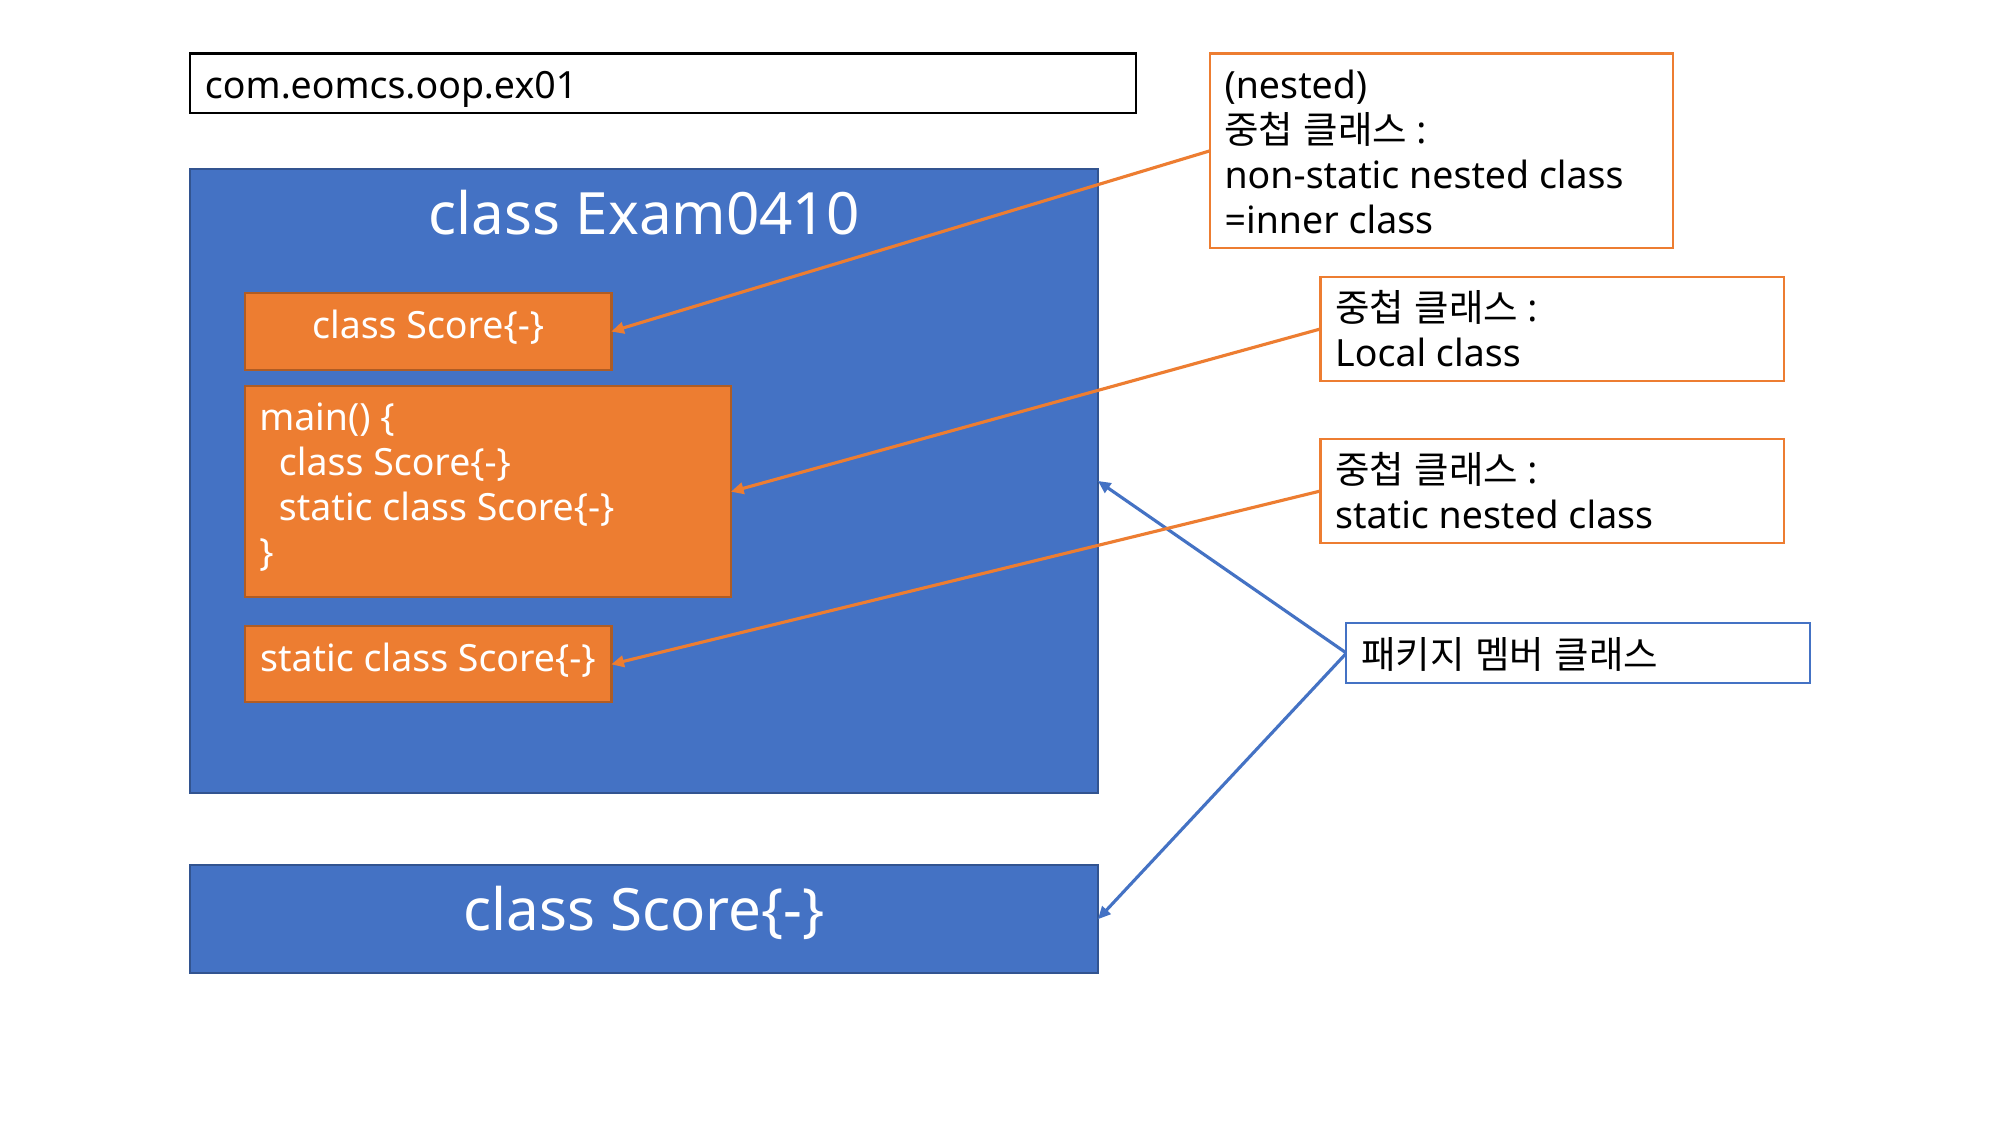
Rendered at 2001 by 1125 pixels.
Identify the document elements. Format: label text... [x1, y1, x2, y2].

text_box 중첩 클래스: static nested class [1321, 438, 1785, 544]
text_box 중첩 클래스: Local class [1319, 276, 1785, 382]
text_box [611, 151, 1210, 332]
text_box 패키지 멤버 클래스 [1347, 622, 1811, 684]
text_box static class Score{-} [244, 625, 613, 703]
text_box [1321, 481, 1347, 653]
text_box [611, 491, 1321, 665]
text_box main() { class Score{-} static class Score{-} } [244, 385, 731, 598]
text_box class Score{-} [189, 864, 1099, 974]
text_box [731, 329, 1321, 491]
text_box com.eomcs.oop.ex01 [189, 52, 1137, 114]
text_box class Exam0410 [189, 168, 1098, 794]
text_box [1098, 653, 1347, 919]
text_box (nested) 중첩 클래스: non-static nested class =inner class [1209, 52, 1674, 249]
text_box class Score{-} [244, 292, 613, 371]
